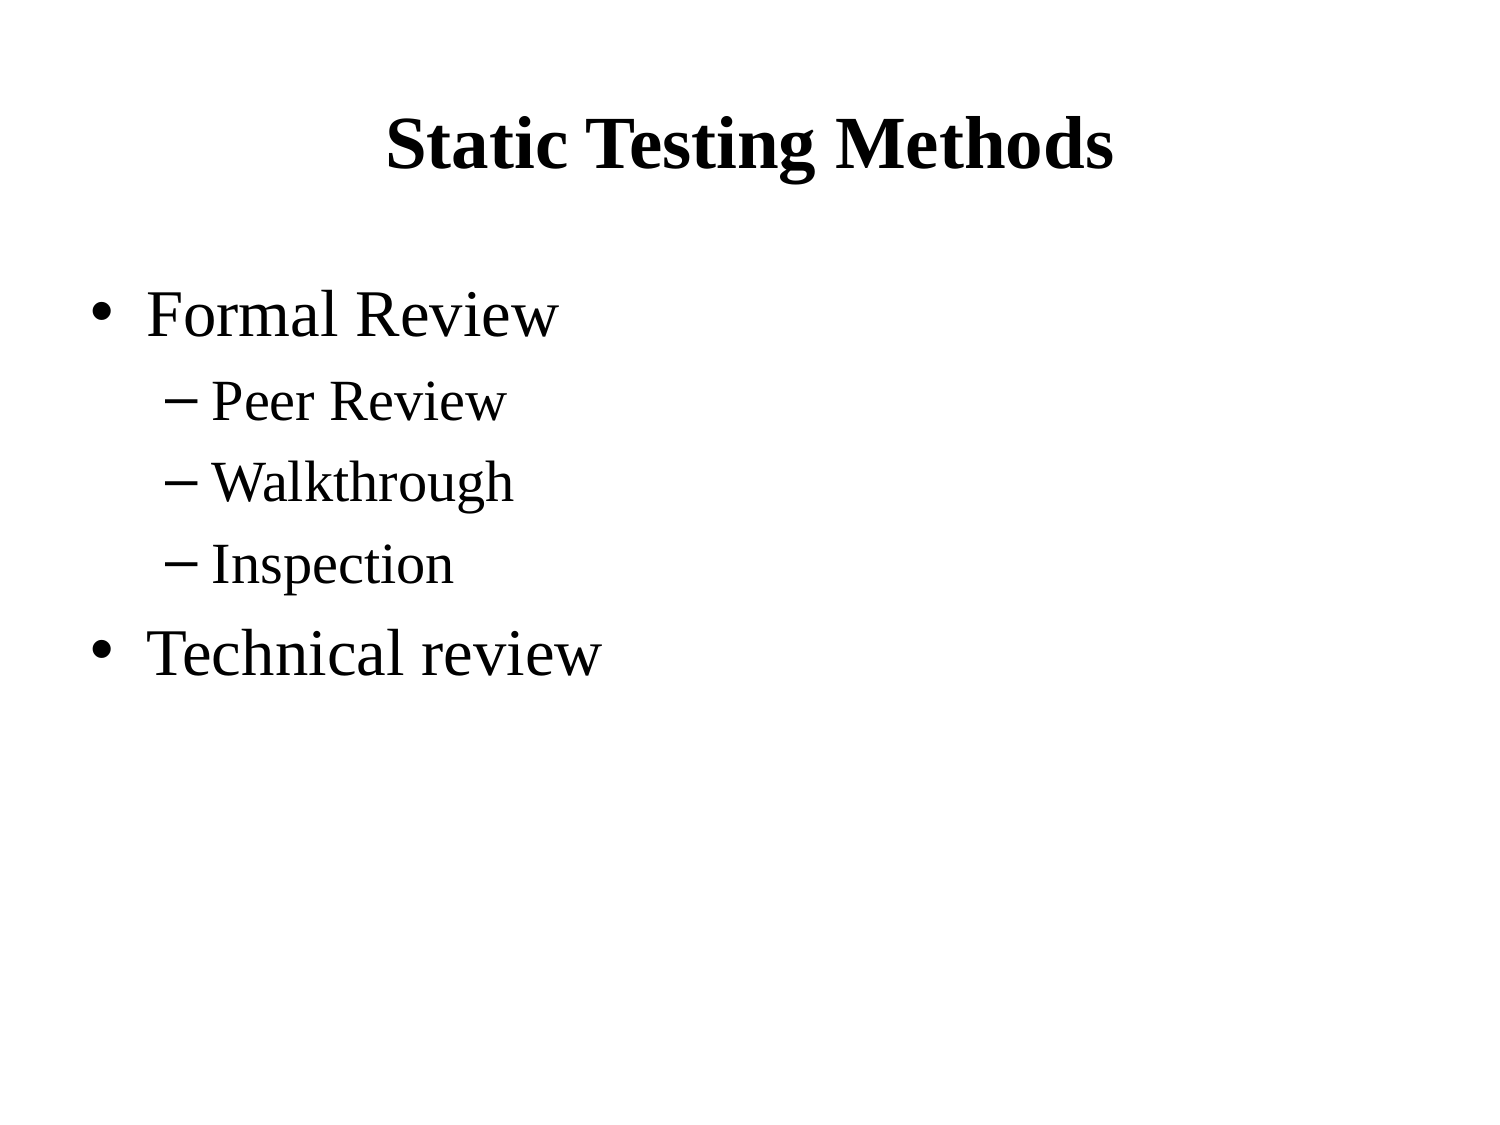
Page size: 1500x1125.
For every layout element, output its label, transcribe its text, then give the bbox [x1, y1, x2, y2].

title Static Testing Methods [75, 45, 1425, 233]
list Formal Review Peer Review Walkthrough Inspection Technical review [75, 262, 1425, 1005]
